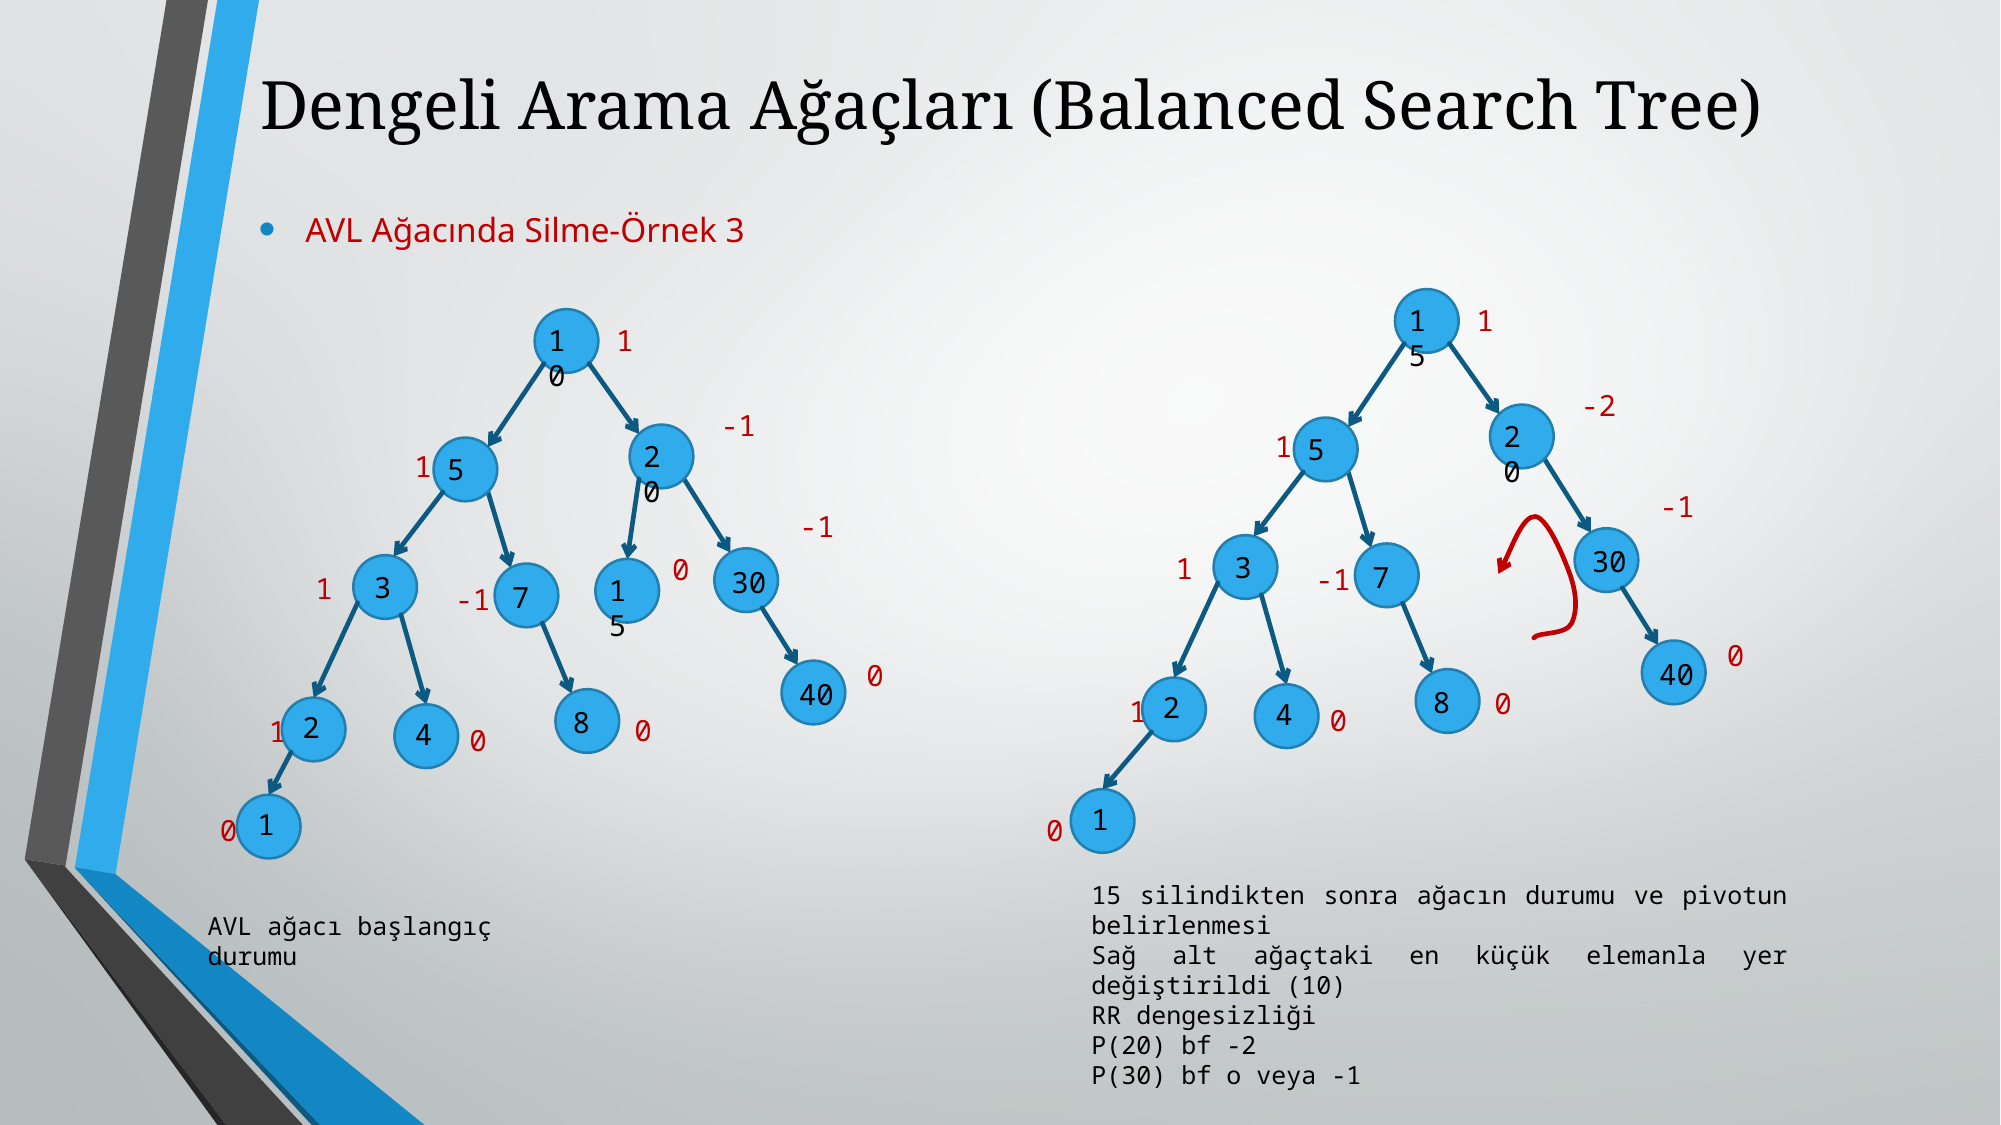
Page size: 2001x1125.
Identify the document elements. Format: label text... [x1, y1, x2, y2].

text_box AVL ağacı başlangıç durumu [192, 902, 583, 978]
title Dengeli Arama Ağaçları (Balanced Search Tree) [232, 24, 1792, 182]
text_box 15 silindikten sonra ağacın durumu ve pivotun belirlenmesi Sağ alt ağaçtaki en küçük elemanla yer değiştirildi (10) RR dengesizliği P(20) bf -2 P(30) bf o veya -1 [1076, 872, 1803, 1097]
list AVL Ağacında Silme-Örnek 3 [243, 181, 1885, 315]
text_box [1030, 288, 1750, 856]
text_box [204, 308, 890, 859]
